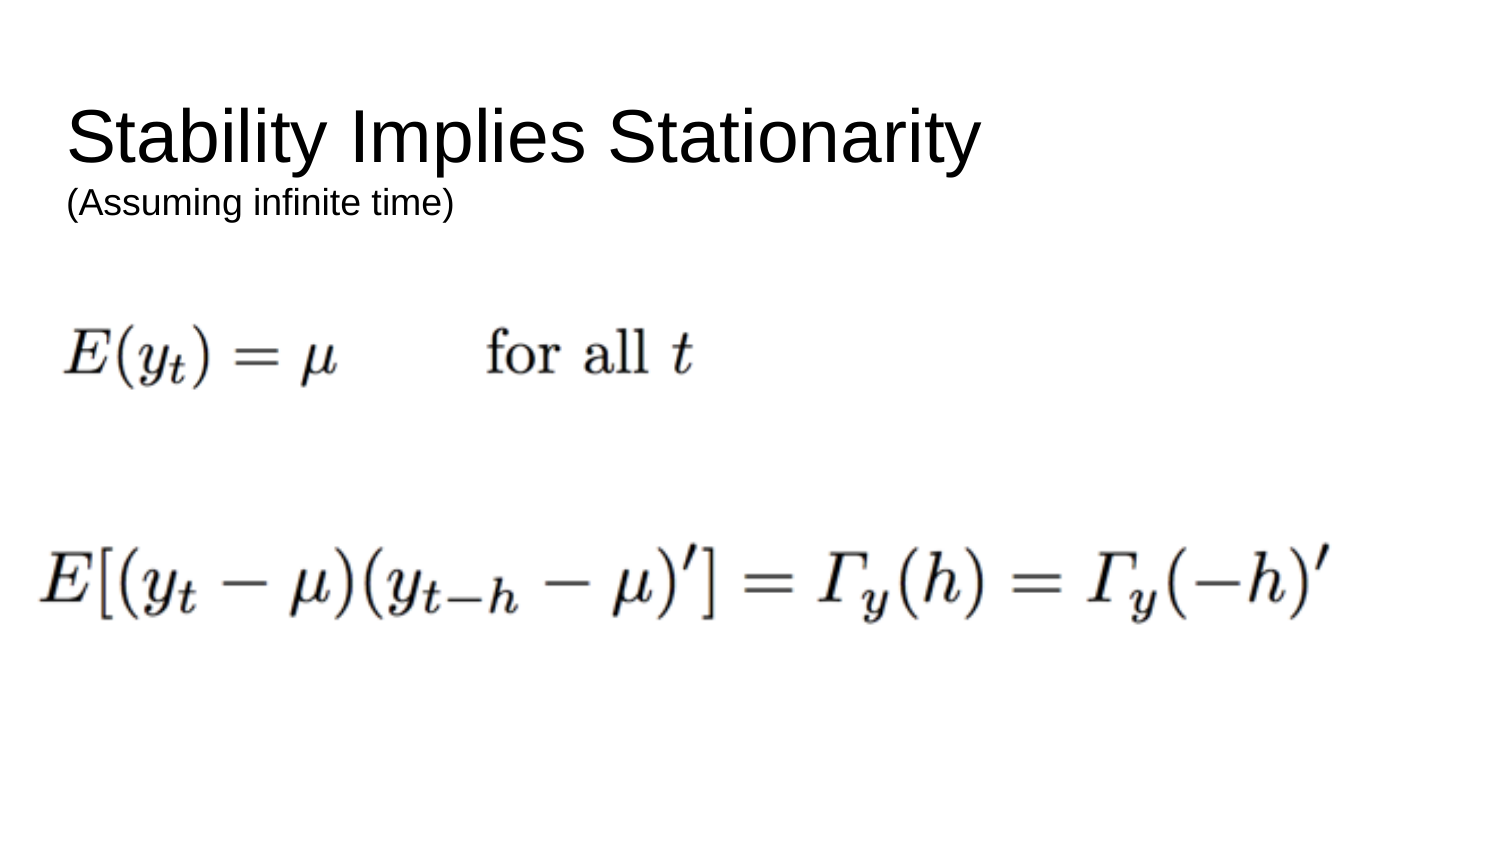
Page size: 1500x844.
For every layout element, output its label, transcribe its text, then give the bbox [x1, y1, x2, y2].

picture [0, 280, 759, 459]
title Stability Implies Stationarity (Assuming infinite time) [51, 72, 1449, 189]
picture [0, 495, 1368, 691]
